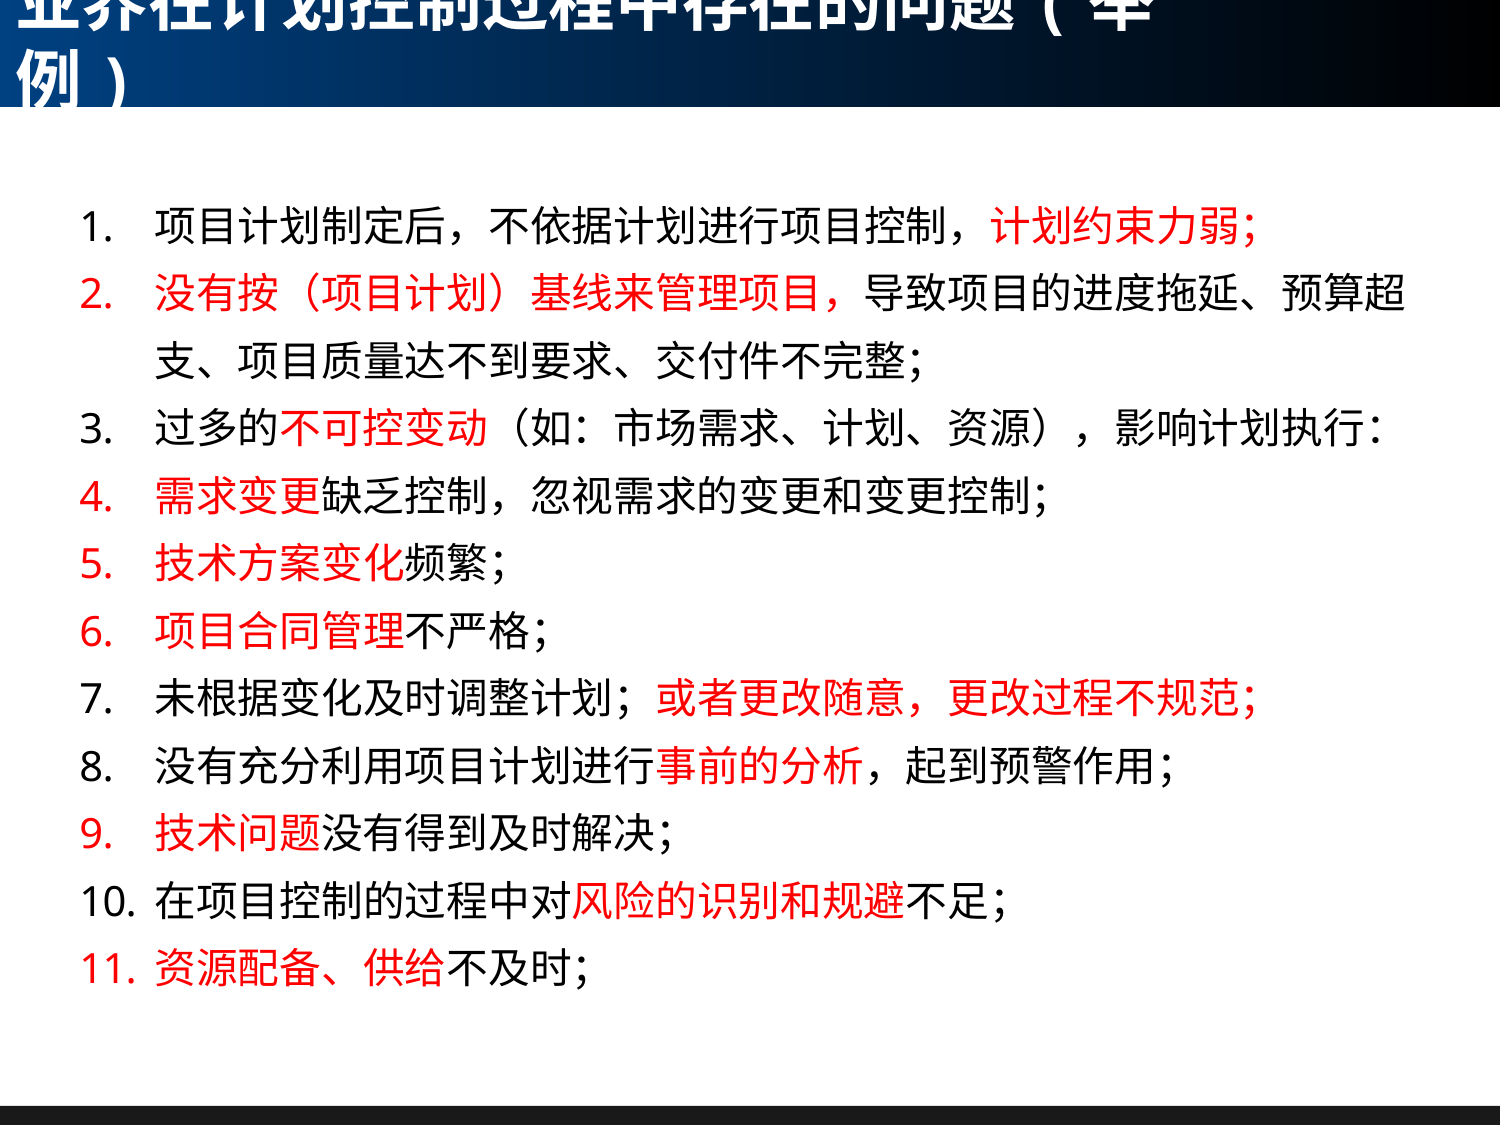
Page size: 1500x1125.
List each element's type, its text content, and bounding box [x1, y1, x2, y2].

title 业界在计划控制过程中存在的问题(举例) [0, 3, 1223, 75]
text_box 项目计划制定后，不依据计划进行项目控制，计划约束力弱； 没有按（项目计划）基线来管理项目，导致项目的进度拖延、预算超支、项目质量达不到要求、交付件不完整； 过多的不可控变动（如：市场需求、计划、资源），影响计划执行： 需求变更缺乏控制，忽视需求的变更和变更控制； 技术方案变化频繁； 项目合同管理不严格； 未根据变化及时调整计划；或者更改随意，更改过程不规范； 没有充分利用项目计划进行事前的分析，起到预警作用； 技术问题没有得到及时解决； 在项目控制的过程中对风险的识别和规避不足； 资源配备、供给不及时； [64, 174, 1432, 1000]
